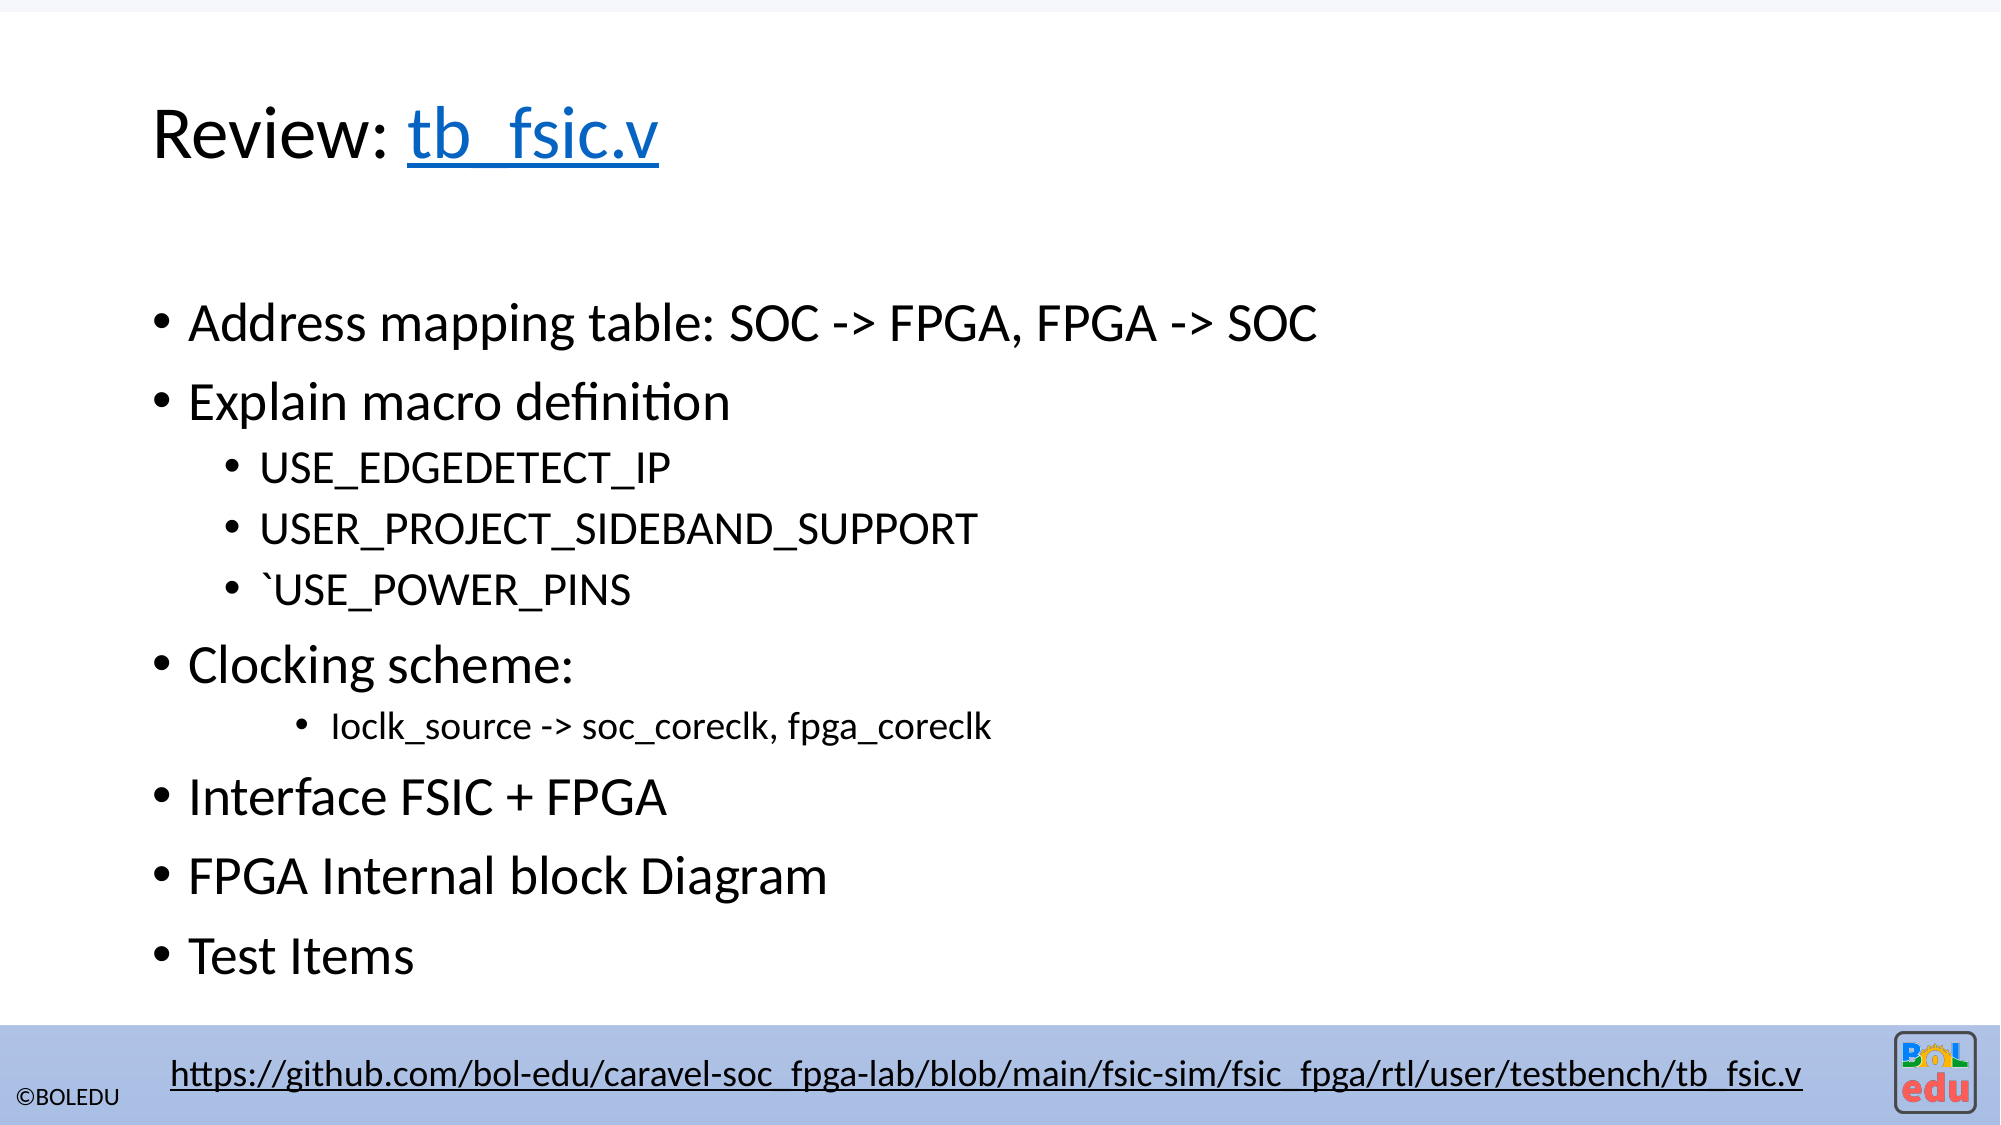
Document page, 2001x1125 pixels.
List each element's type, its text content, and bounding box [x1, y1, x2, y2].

picture [1894, 1031, 1981, 1114]
text_box https://github.com/bol-edu/caravel-soc_fpga-lab/blob/main/fsic-sim/fsic_fpga/rtl/user/testbench/tb_fsic.v [155, 1041, 1881, 1102]
list Address mapping table: SOC -> FPGA, FPGA -> SOC Explain macro definition USE_EDGEDETECT_IP USER_PROJECT_SIDEBAND_SUPPORT `USE_POWER_PINS Clocking scheme: Ioclk_source -> soc_coreclk, fpga_coreclk Interface FSIC + FPGA FPGA Internal block Diagram Test Items [137, 285, 1863, 1000]
title Review: tb_fsic.v [137, 25, 1863, 243]
